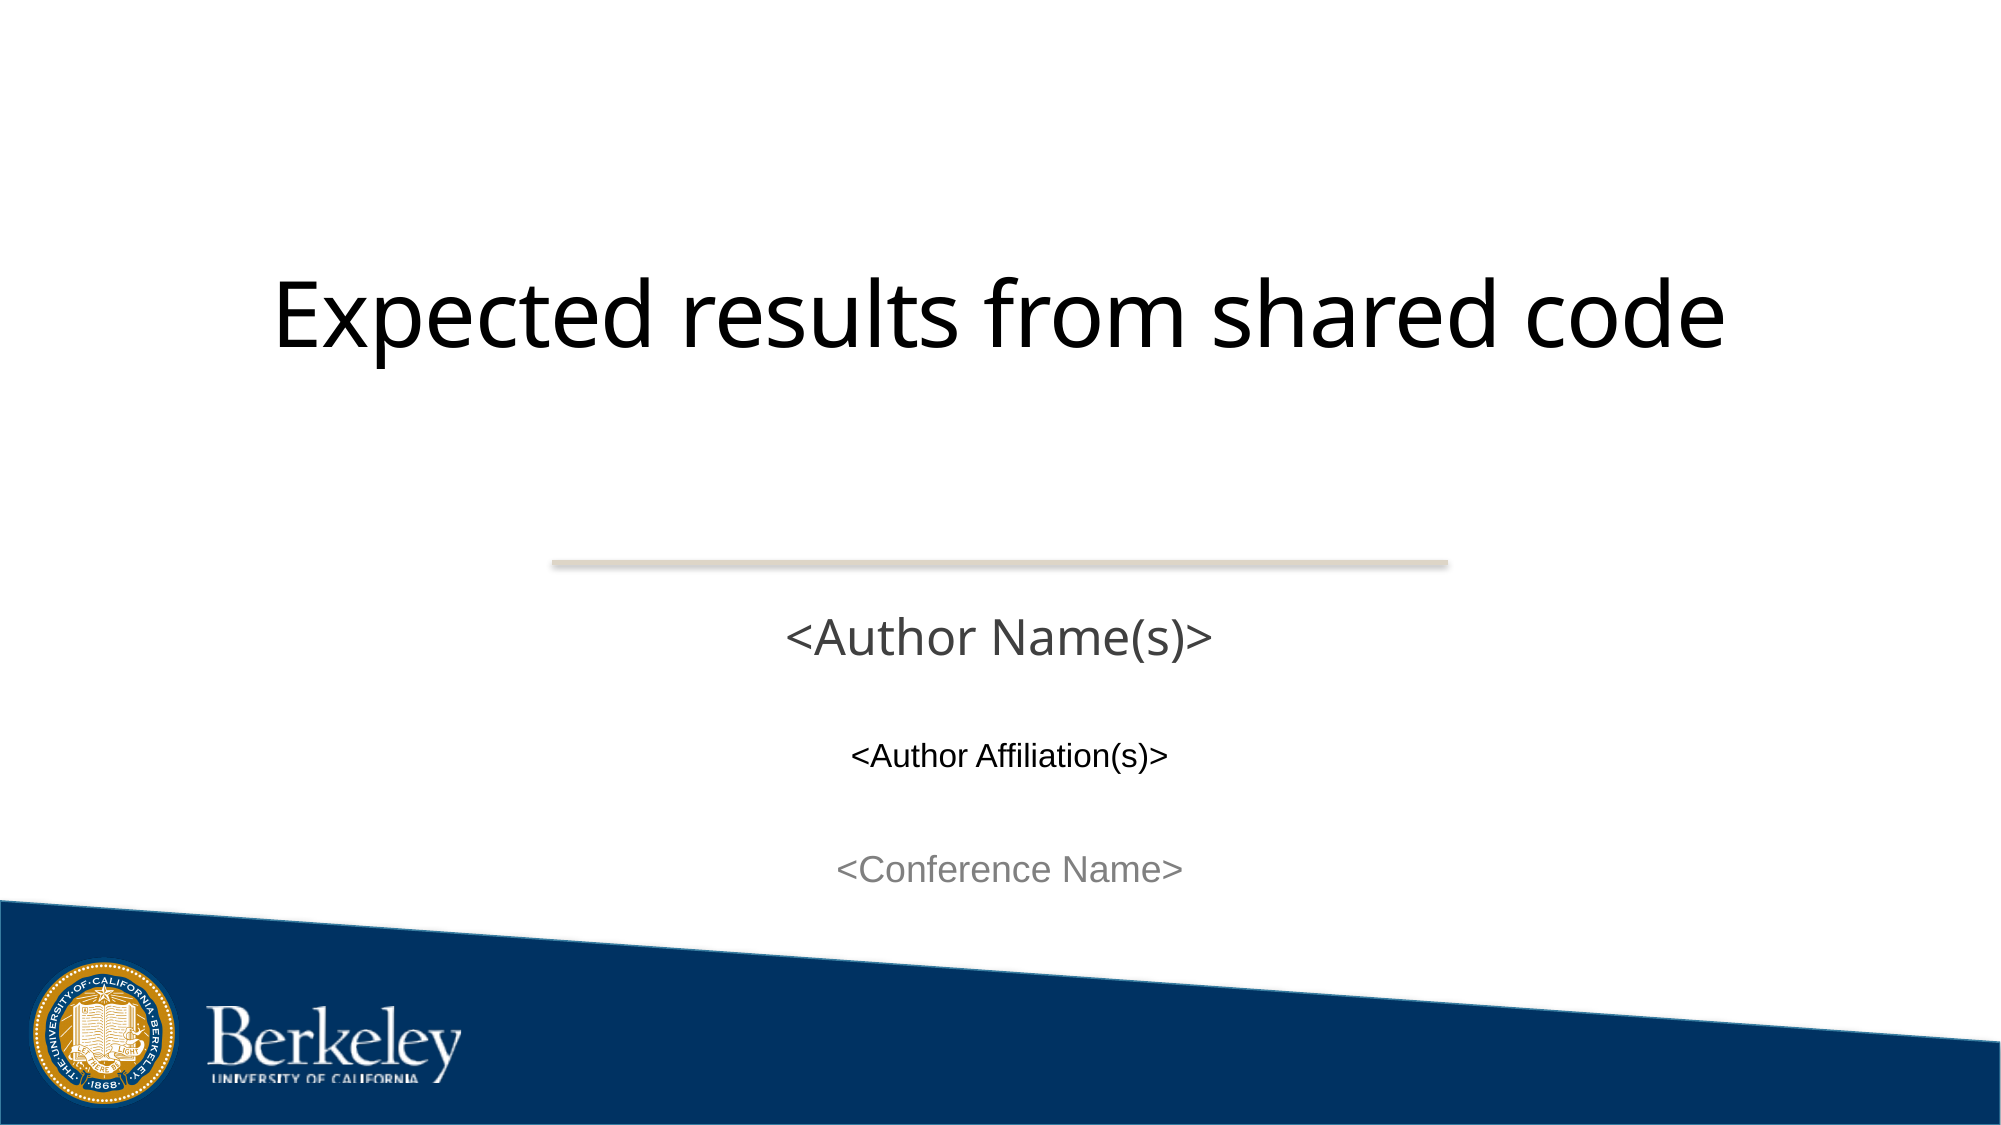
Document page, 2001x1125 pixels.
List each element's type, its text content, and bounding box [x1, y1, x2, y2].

subtitle <Author Name(s)> [73, 592, 1927, 679]
title Expected results from shared code [73, 101, 1927, 521]
list <Conference Name> [73, 830, 1927, 905]
list <Author Affiliation(s)> [73, 699, 1927, 810]
